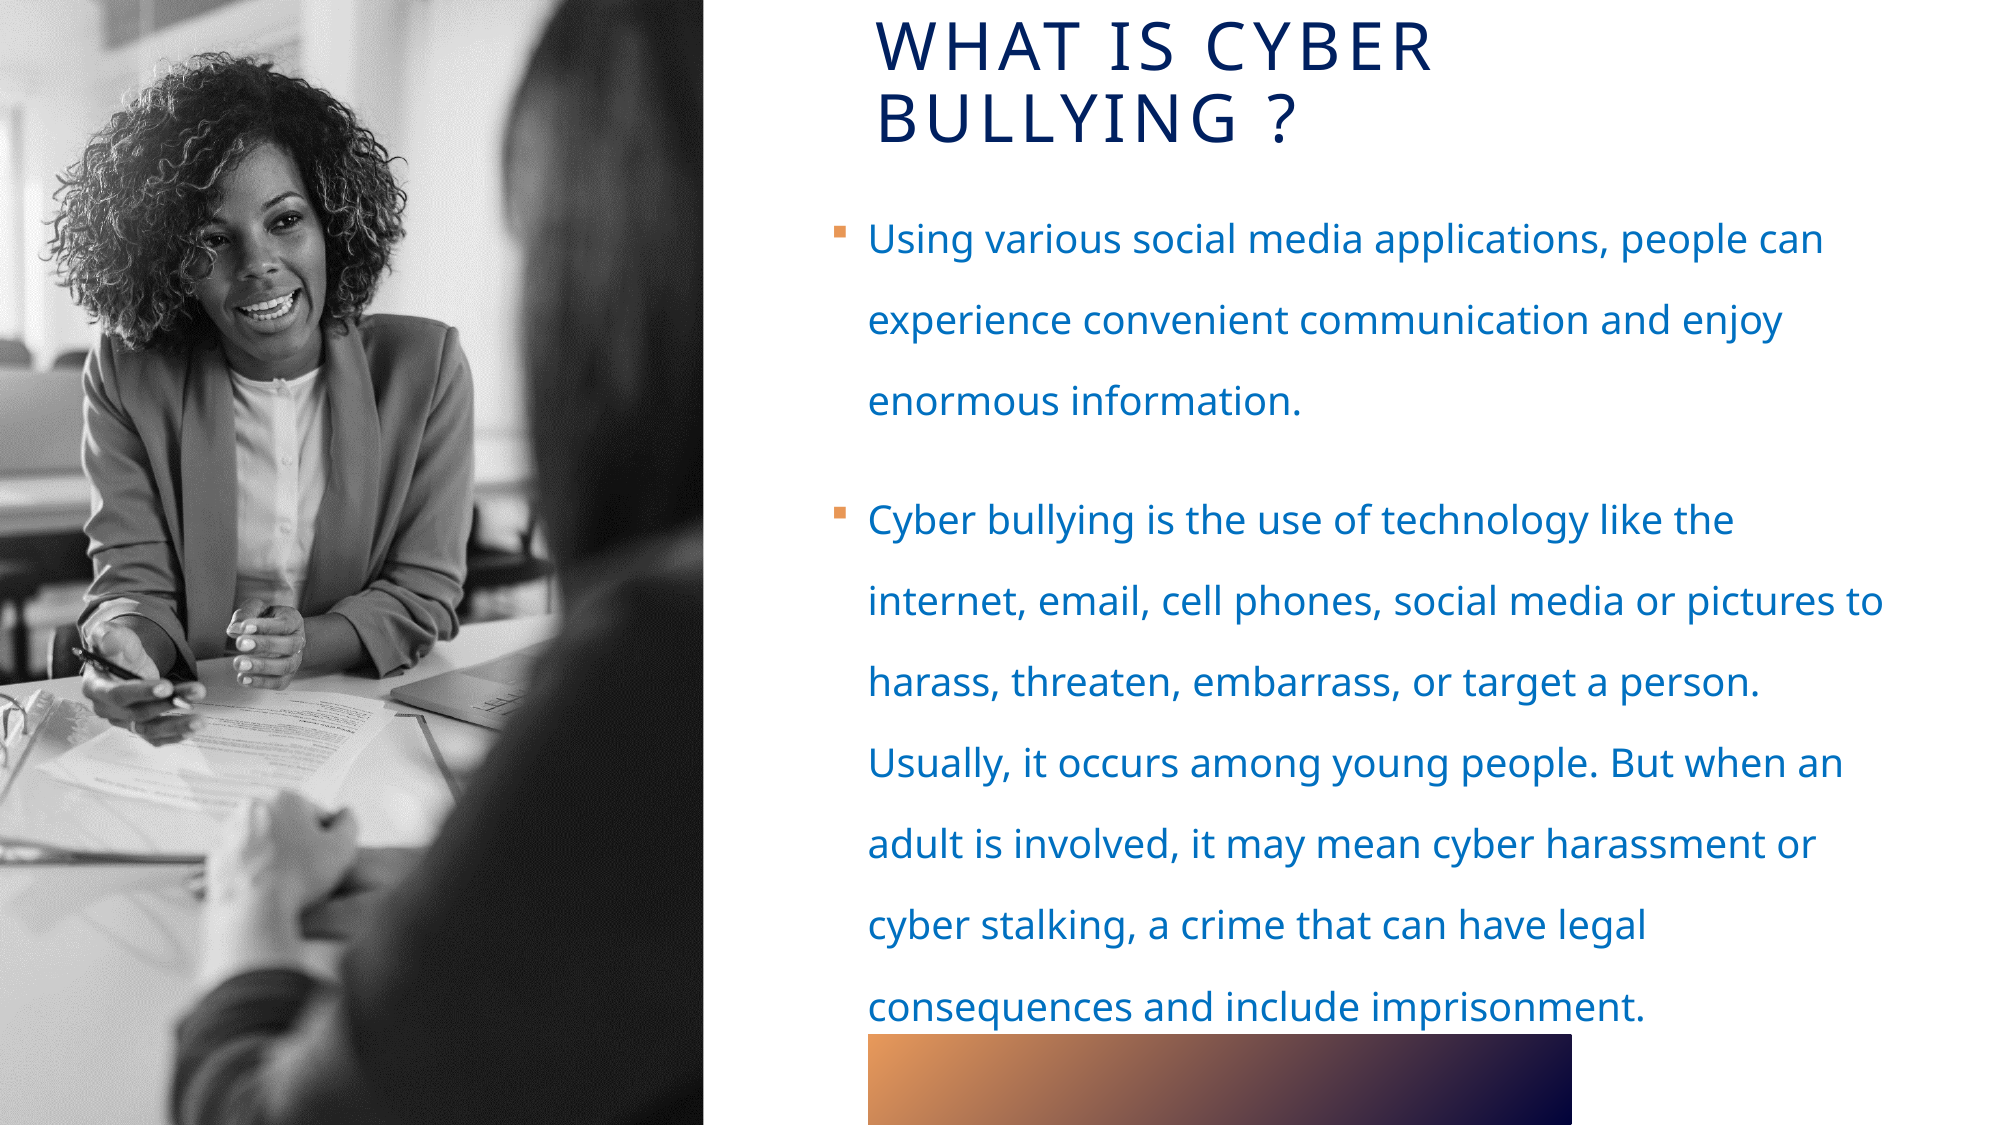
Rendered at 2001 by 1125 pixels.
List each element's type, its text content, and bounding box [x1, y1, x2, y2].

picture [0, 0, 704, 1125]
list Using various social media applications, people can experience convenient communication and enjoy enormous information. Cyber bullying is the use of technology like the internet, email, cell phones, social media or pictures to harass, threaten, embarrass, or target a person. Usually, it occurs among young people. But when an adult is involved, it may mean cyber harassment or cyber stalking, a crime that can have legal consequences and include imprisonment. [815, 172, 1910, 1050]
title What is Cyber Bullying ? [859, 42, 1884, 172]
